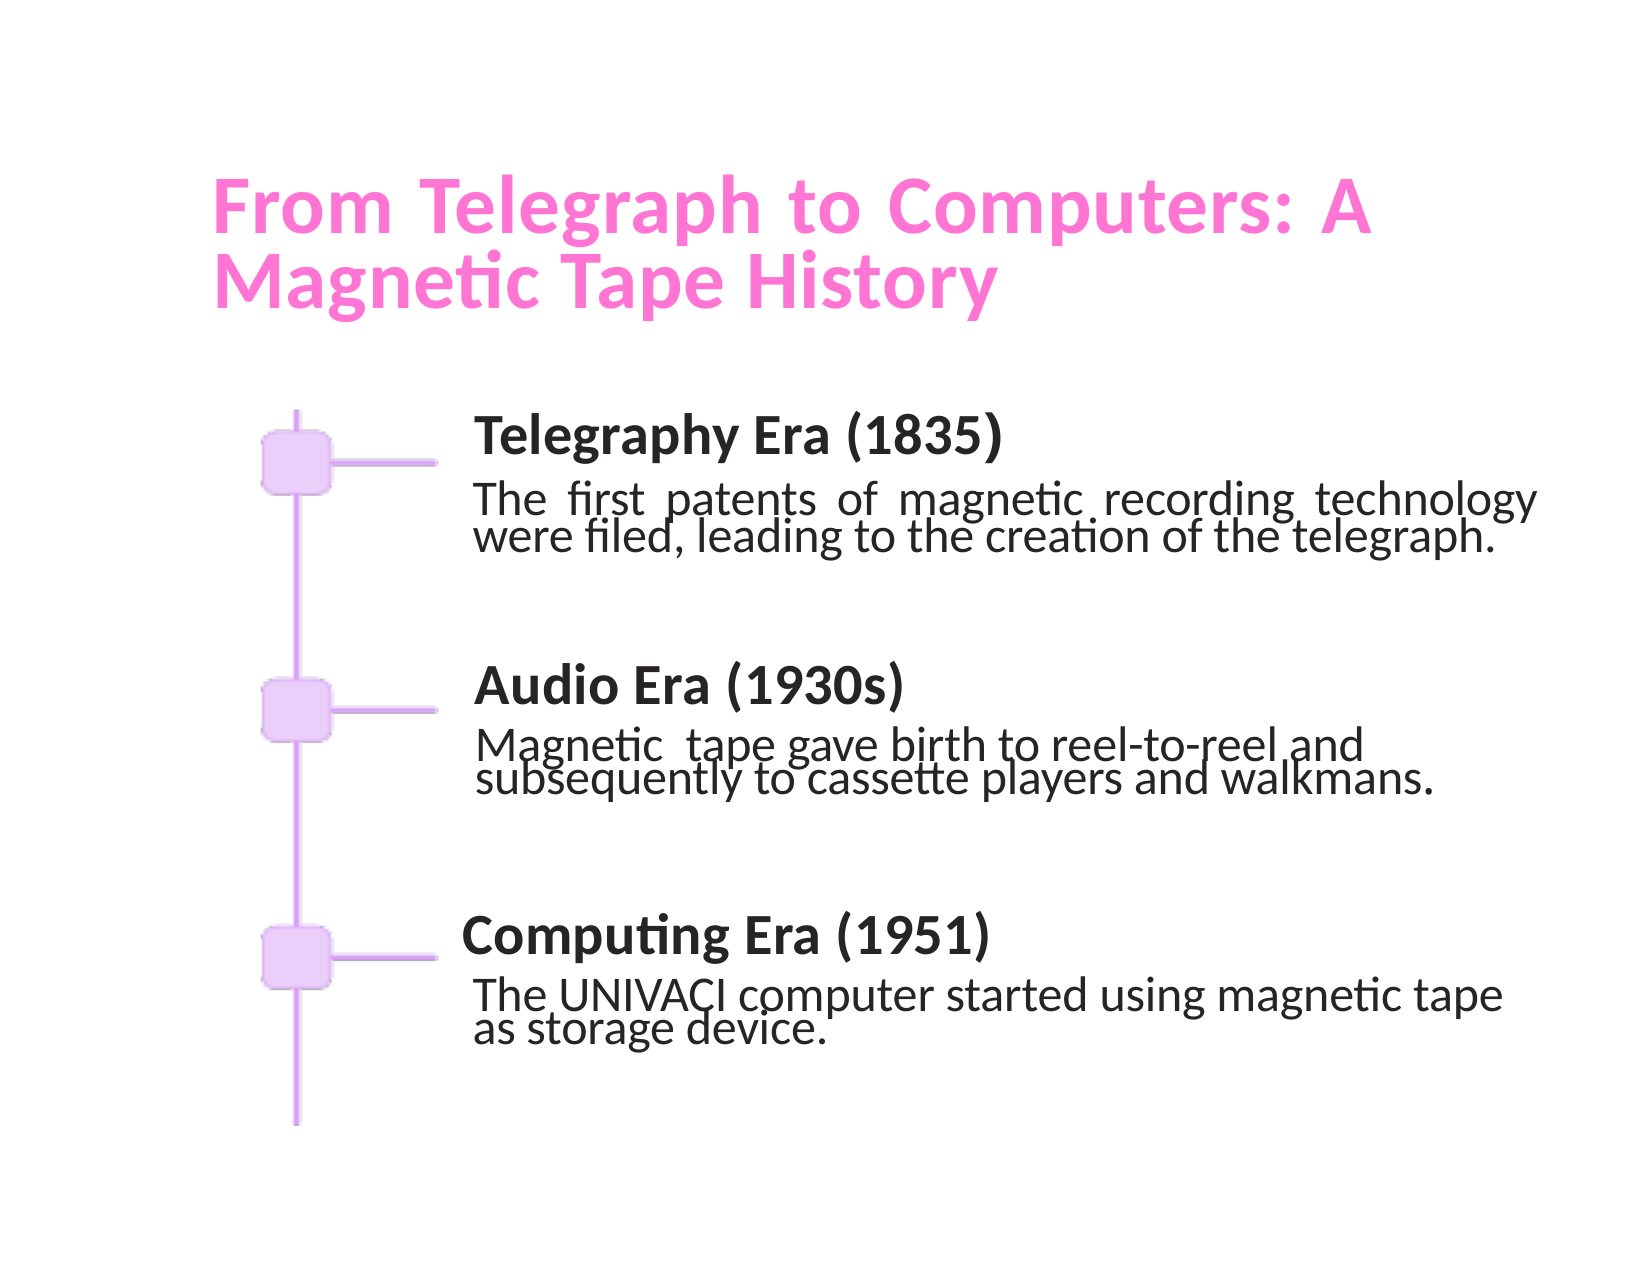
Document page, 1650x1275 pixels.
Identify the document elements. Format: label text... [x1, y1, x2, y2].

text_box The first patents of magnetic recording technology were filed, leading to the creation of the telegraph. [472, 487, 1538, 563]
text_box Audio Era (1930s) [474, 675, 1425, 716]
text_box From Telegraph to Computers: A Magnetic Tape History [212, 174, 1375, 325]
text_box The UNIVACI computer started using magnetic tape as storage device. [472, 987, 1513, 1055]
text_box [249, 399, 452, 1138]
text_box Magnetic tape gave birth to reel-to-reel and subsequently to cassette players and walkmans. [474, 737, 1478, 805]
text_box Telegraphy Era (1835) [474, 425, 1300, 467]
text_box Computing Era (1951) [462, 924, 1363, 966]
